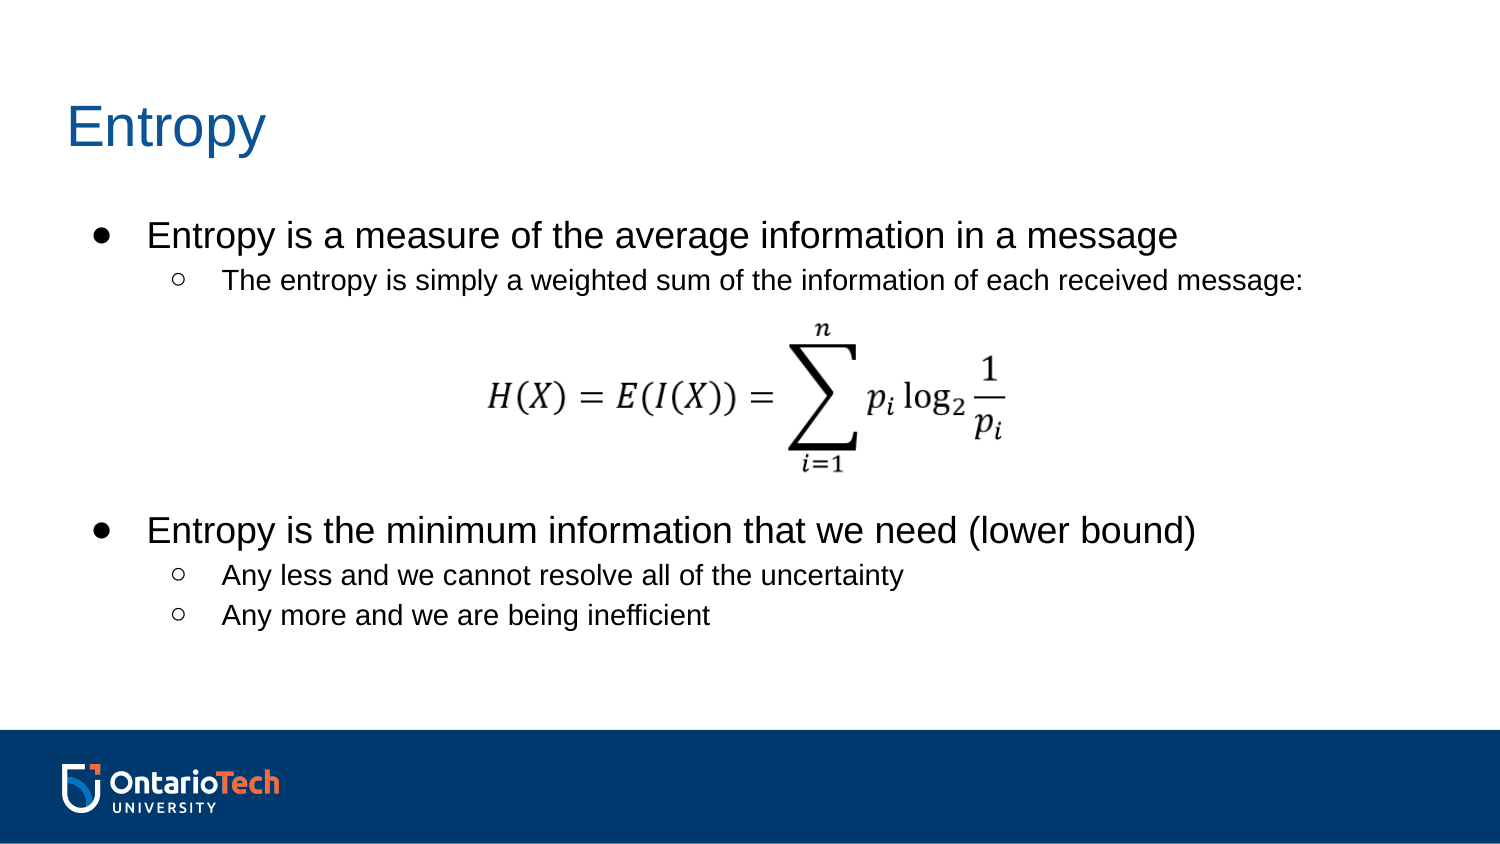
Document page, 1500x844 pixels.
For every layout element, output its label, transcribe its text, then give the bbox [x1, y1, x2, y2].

picture [473, 311, 1027, 488]
title Entropy [51, 72, 1449, 167]
list Entropy is a measure of the average information in a message The entropy is simply a weighted sum of the information of each received message: Entropy is the minimum information that we need (lower bound) Any less and we cannot resolve all of the uncertainty Any more and we are being inefficient [56, 189, 1449, 611]
picture [62, 764, 279, 813]
